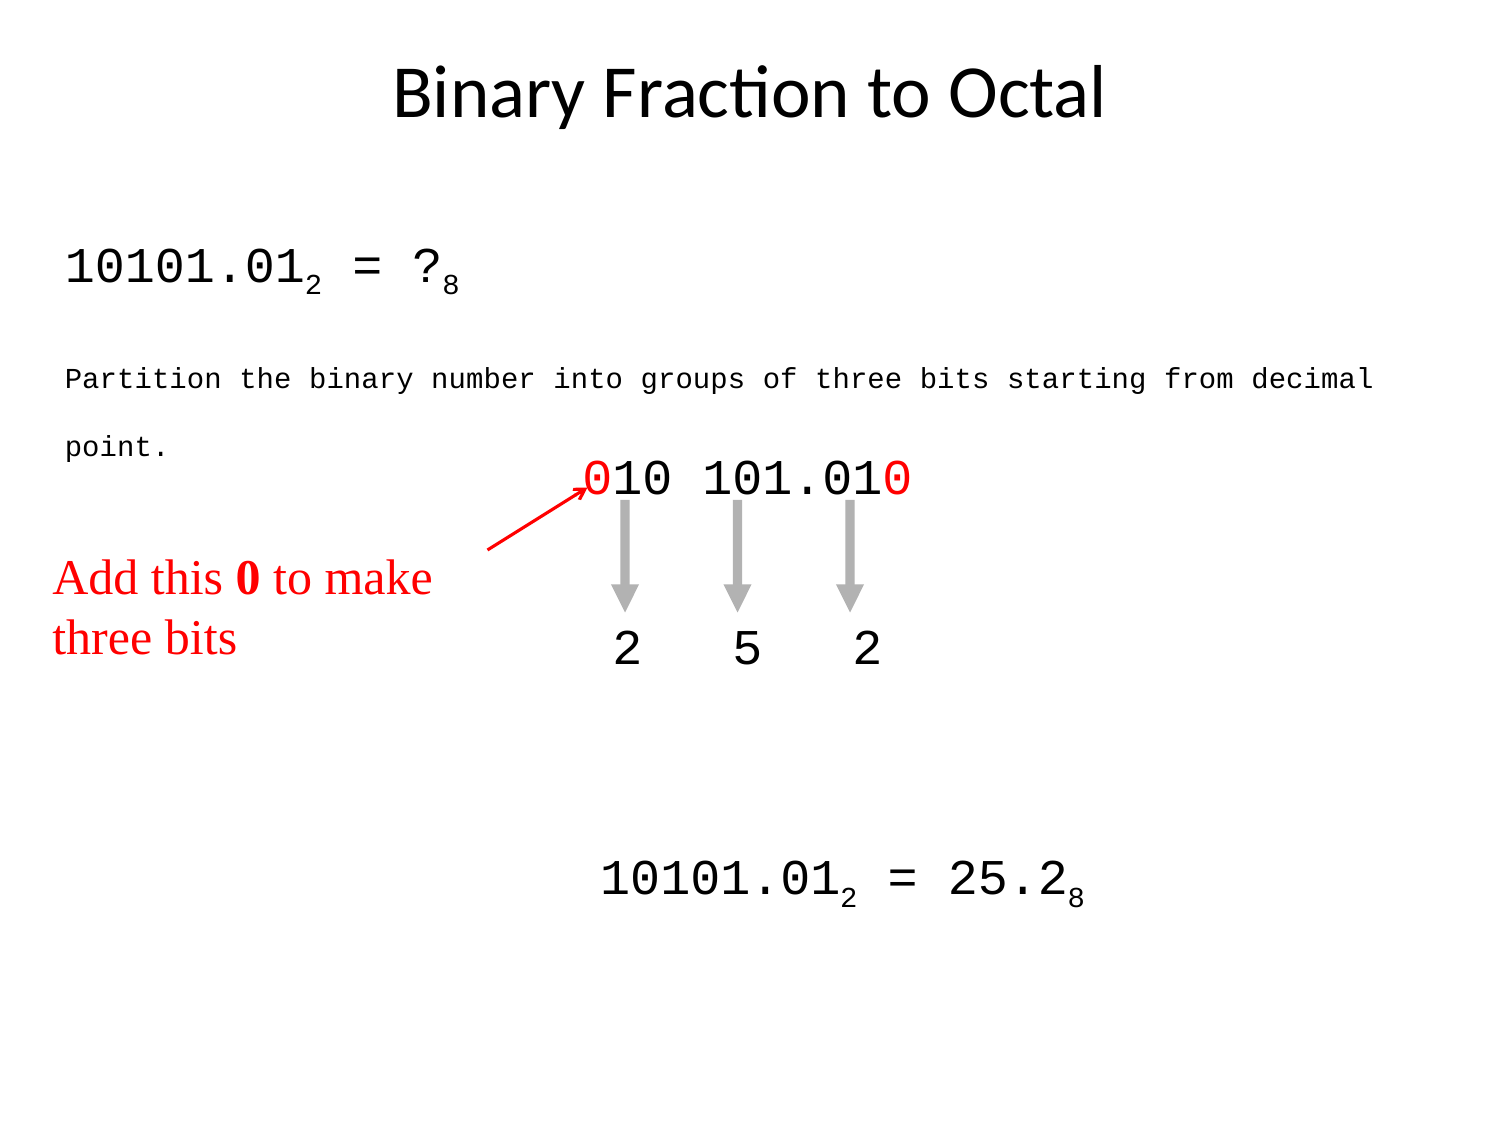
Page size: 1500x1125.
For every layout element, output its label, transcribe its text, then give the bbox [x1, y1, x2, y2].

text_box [487, 487, 588, 551]
text_box 10101.012 = ?8 Partition the binary number into groups of three bits starting from decimal point. [50, 224, 1438, 470]
title Binary Fraction to Octal [112, 24, 1388, 151]
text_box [537, 437, 1263, 696]
text_box Add this 0 to make three bits [37, 537, 532, 673]
text_box 10101.012 = 25.28 [399, 837, 1100, 921]
